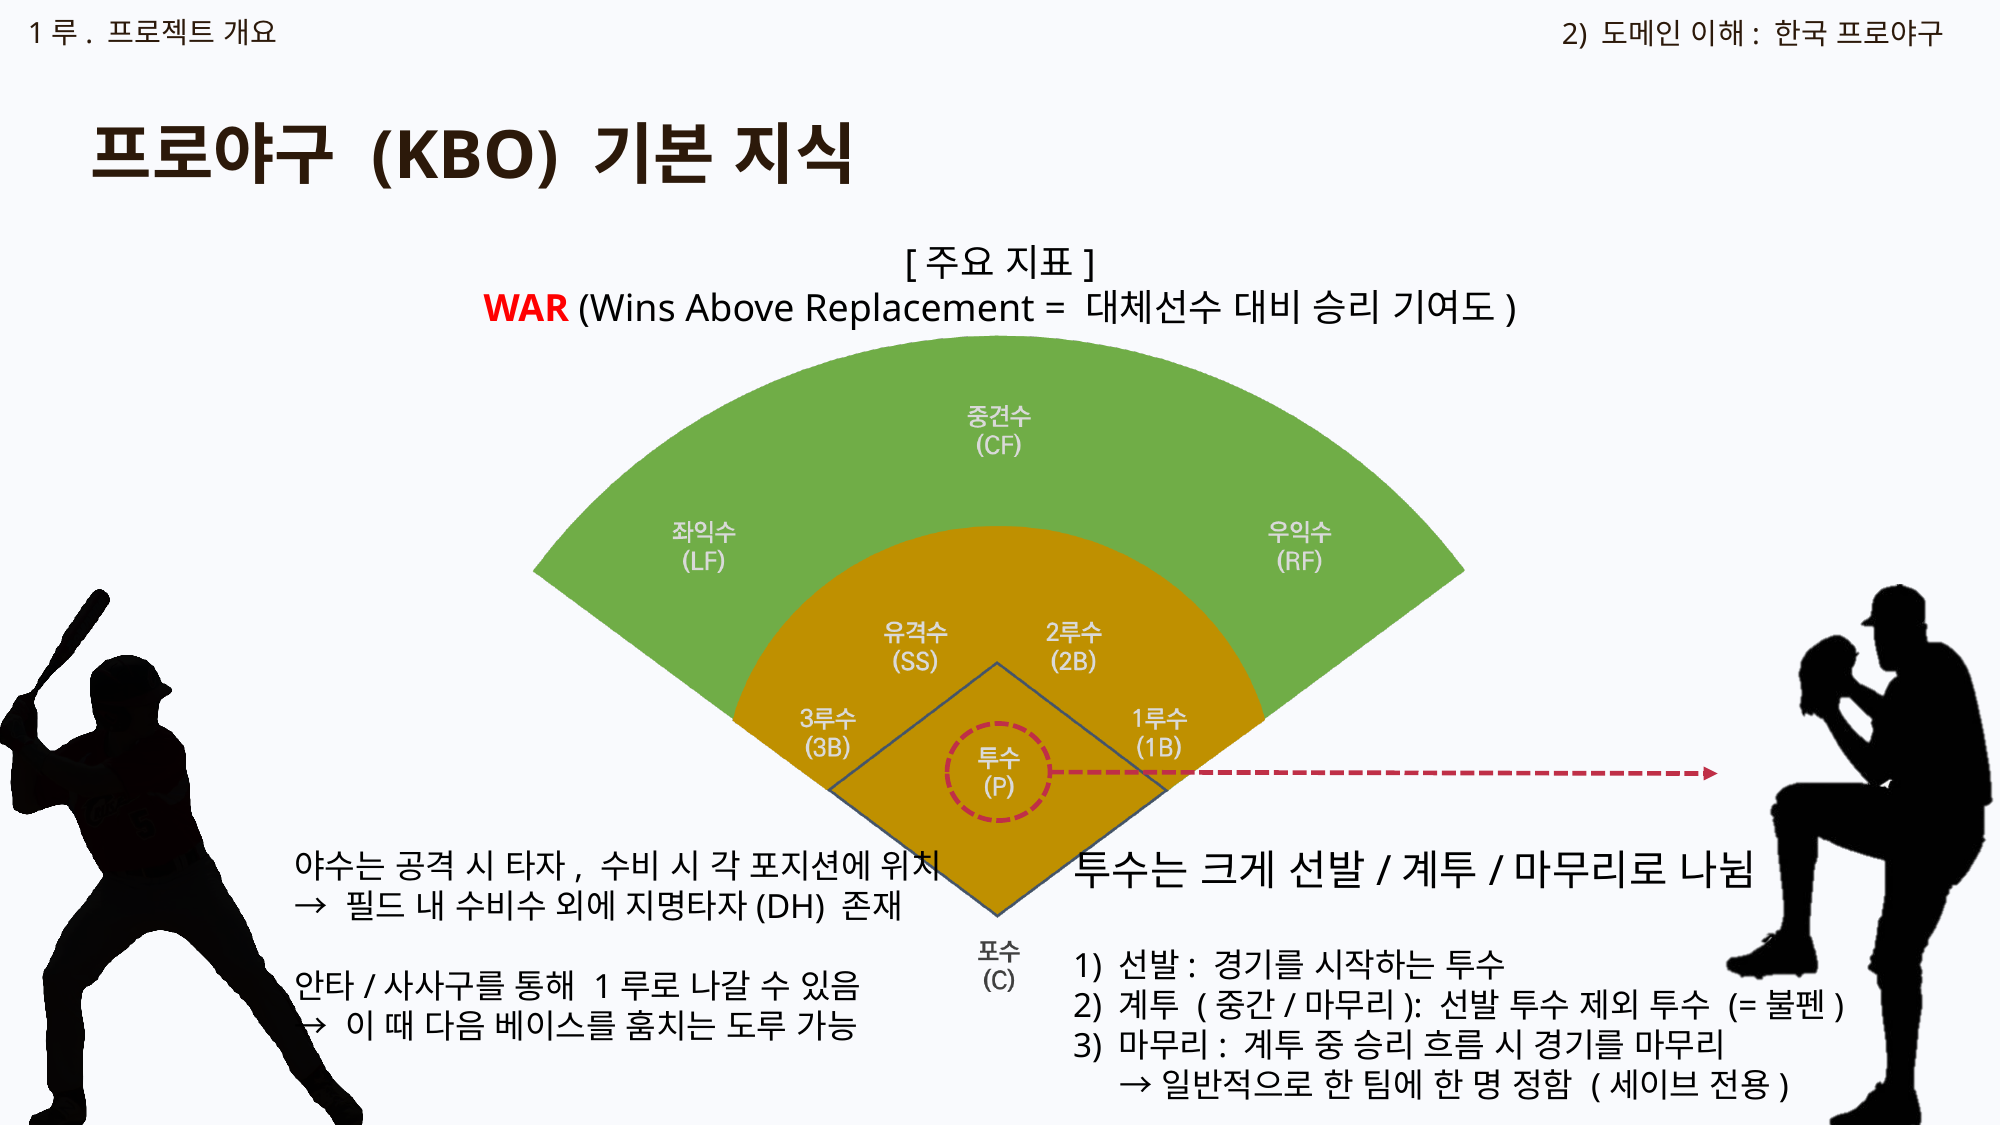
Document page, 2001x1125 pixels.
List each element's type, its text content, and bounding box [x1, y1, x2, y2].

text_box 프로야구 (KBO) 기본 지식 [75, 104, 1550, 199]
text_box [주요 지표] WAR (Wins Above Replacement = 대체선수 대비 승리 기여도) [468, 231, 1532, 336]
picture [1717, 555, 2000, 1125]
text_box 투수는 크게 선발/계투/마무리로 나뉨 1) 선발: 경기를 시작하는 투수 2) 계투 (중간/마무리): 선발 투수 제외 투수 (=불펜) 3) 마무리: 계투 중 승리 흐름 시 경기를 마무리 → 일반적으로 한 팀에 한 명 정함 (세이브 전용) [1058, 836, 1717, 1112]
picture [532, 335, 1465, 1010]
text_box 2) 도메인 이해: 한국 프로야구 [1433, 8, 1960, 58]
text_box 1루. 프로젝트 개요 [13, 7, 539, 57]
text_box 야수는 공격 시 타자, 수비 시 각 포지션에 위치 → 필드 내 수비수 외에 지명타자(DH) 존재 안타/사사구를 통해 1루로 나갈 수 있음 → 이 때 다음 베이스를 훔치는 도루 가능 [375, 838, 957, 1053]
picture [0, 588, 375, 1125]
